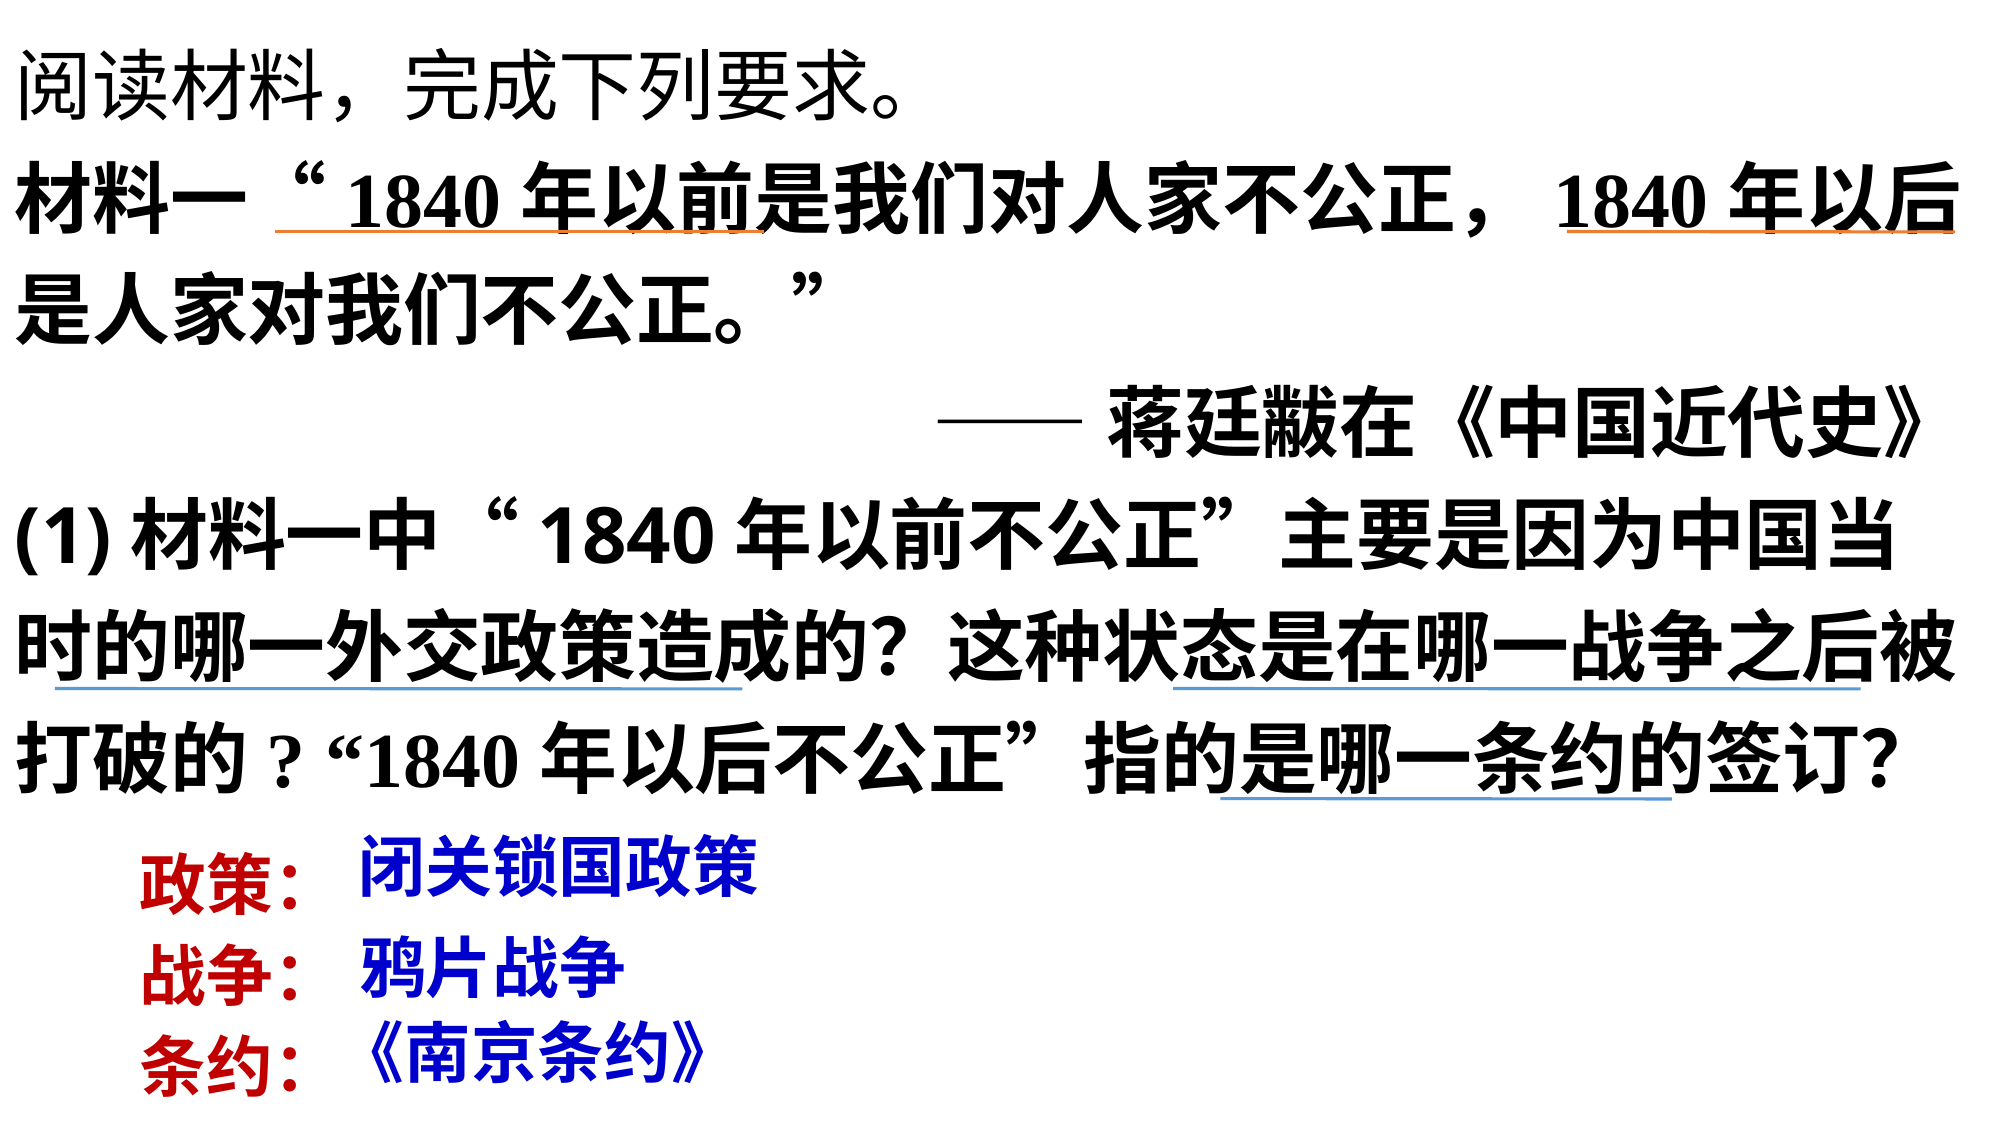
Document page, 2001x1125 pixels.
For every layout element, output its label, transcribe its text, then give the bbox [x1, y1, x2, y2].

text_box 闭关锁国政策 [343, 816, 1094, 912]
text_box 政策： 战争： 条约： [124, 824, 594, 1113]
text_box 鸦片战争 [344, 918, 1095, 1013]
text_box 阅读材料，完成下列要求。 材料一“1840年以前是我们对人家不公正，1840年以后是人家对我们不公正。” ——蒋廷黻在《中国近代史》 (1)材料一中“1840年以前不公正”主要是因为中国当时的哪一外交政策造成的？这种状态是在哪一战争之后被打破的? “1840年以后不公正”指的是哪一条约的签订？ [0, 11, 1977, 811]
text_box 《南京条约》 [322, 1003, 1073, 1099]
